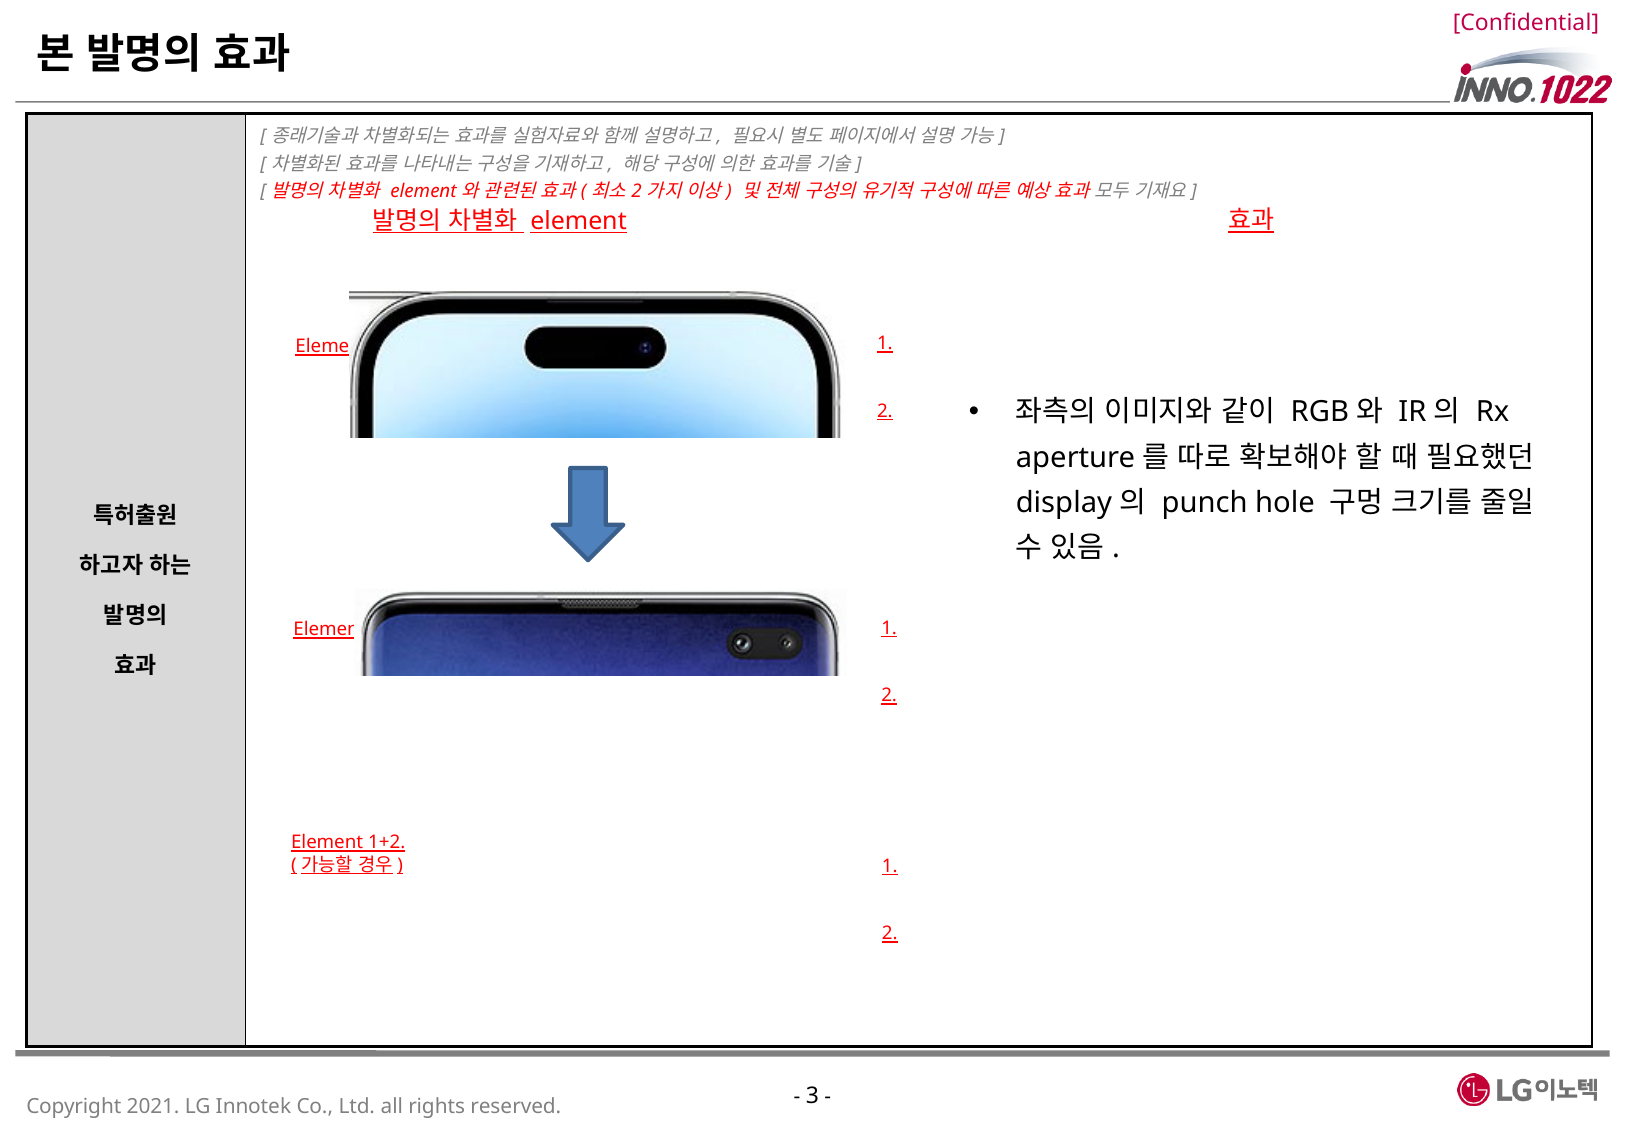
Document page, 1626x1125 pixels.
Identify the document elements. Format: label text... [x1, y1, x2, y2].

text_box 1. 2. [872, 323, 908, 429]
text_box 1. 2. [866, 607, 912, 713]
picture [1457, 1073, 1597, 1106]
text_box Element 1+2. (가능할 경우) [276, 822, 421, 882]
text_box 1. 2. [867, 846, 913, 951]
picture [348, 279, 867, 438]
text_box [550, 465, 626, 563]
text_box Element 2. [278, 609, 349, 647]
table_header 특허출원 하고자 하는 발명의 효과 [28, 115, 245, 1045]
text_box 좌측의 이미지와 같이 RGB와 IR의 Rx aperture를 따로 확보해야 할 때 필요했던 display의 punch hole 구멍 크기를 줄일 수 있음. [954, 374, 1581, 571]
table_header [종래기술과 차별화되는 효과를 실험자료와 함께 설명하고, 필요시 별도 페이지에서 설명 가능] [차별화된 효과를 나타내는 구성을 기재하고, 해당 구성에 의한 효과를 기술] [발명의 차별화 element와 관련된 효과(최소2가지 이상) 및 전체 구성의 유기적 구성에 따른 예상 효과 모두 기재요] [246, 115, 1591, 1045]
picture [1450, 41, 1615, 108]
text_box 효과 [1213, 196, 1290, 241]
picture [354, 583, 848, 677]
text_box 본 발명의 효과 [21, 19, 306, 84]
text_box 발명의 차별화 element [357, 197, 642, 242]
text_box Element 1. [280, 326, 343, 364]
text_box - 3 - [728, 1073, 896, 1120]
